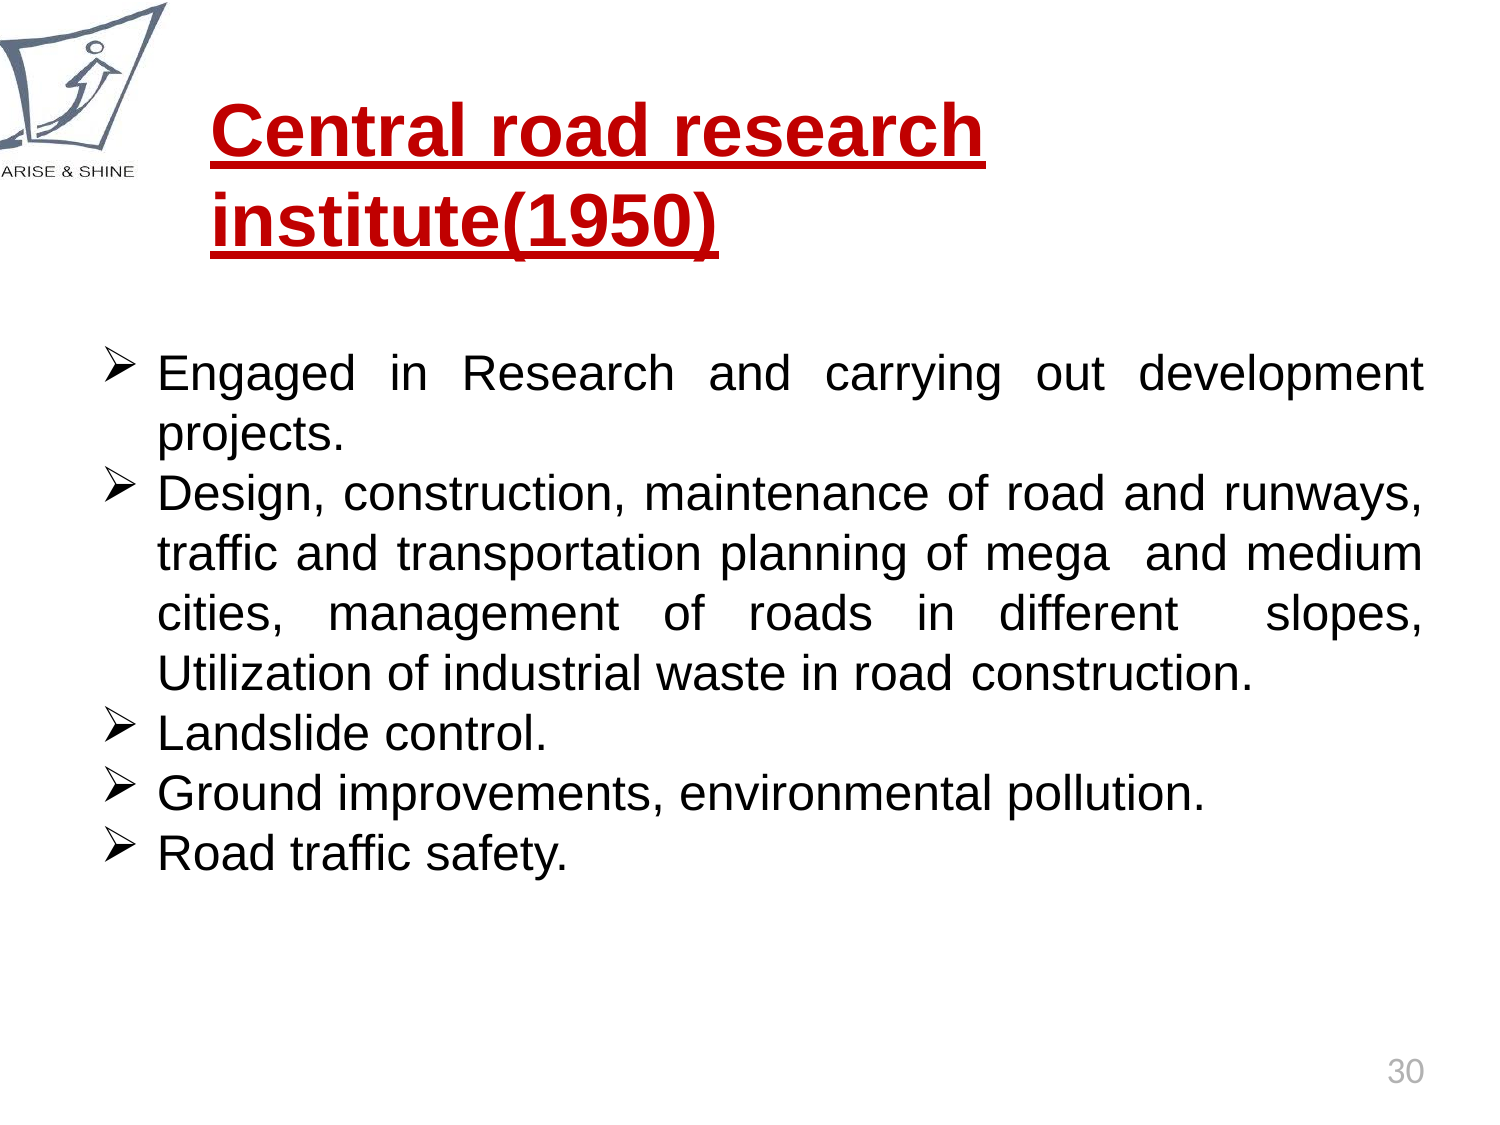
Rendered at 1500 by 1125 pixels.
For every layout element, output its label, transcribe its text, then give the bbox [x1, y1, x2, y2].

picture [0, 2, 175, 181]
text_box Central road research institute(1950) [162, 22, 1450, 270]
text_box Engaged in Research and carrying out development projects. Design, construction, maintenance of road and runways, traffic and transportation planning of mega and medium cities, management of roads in different slopes, Utilization of industrial waste in road construction. Landslide control. Ground improvements, environmental pollution. Road traffic safety. [51, 340, 1425, 1046]
text_box 30 [1079, 1046, 1425, 1103]
